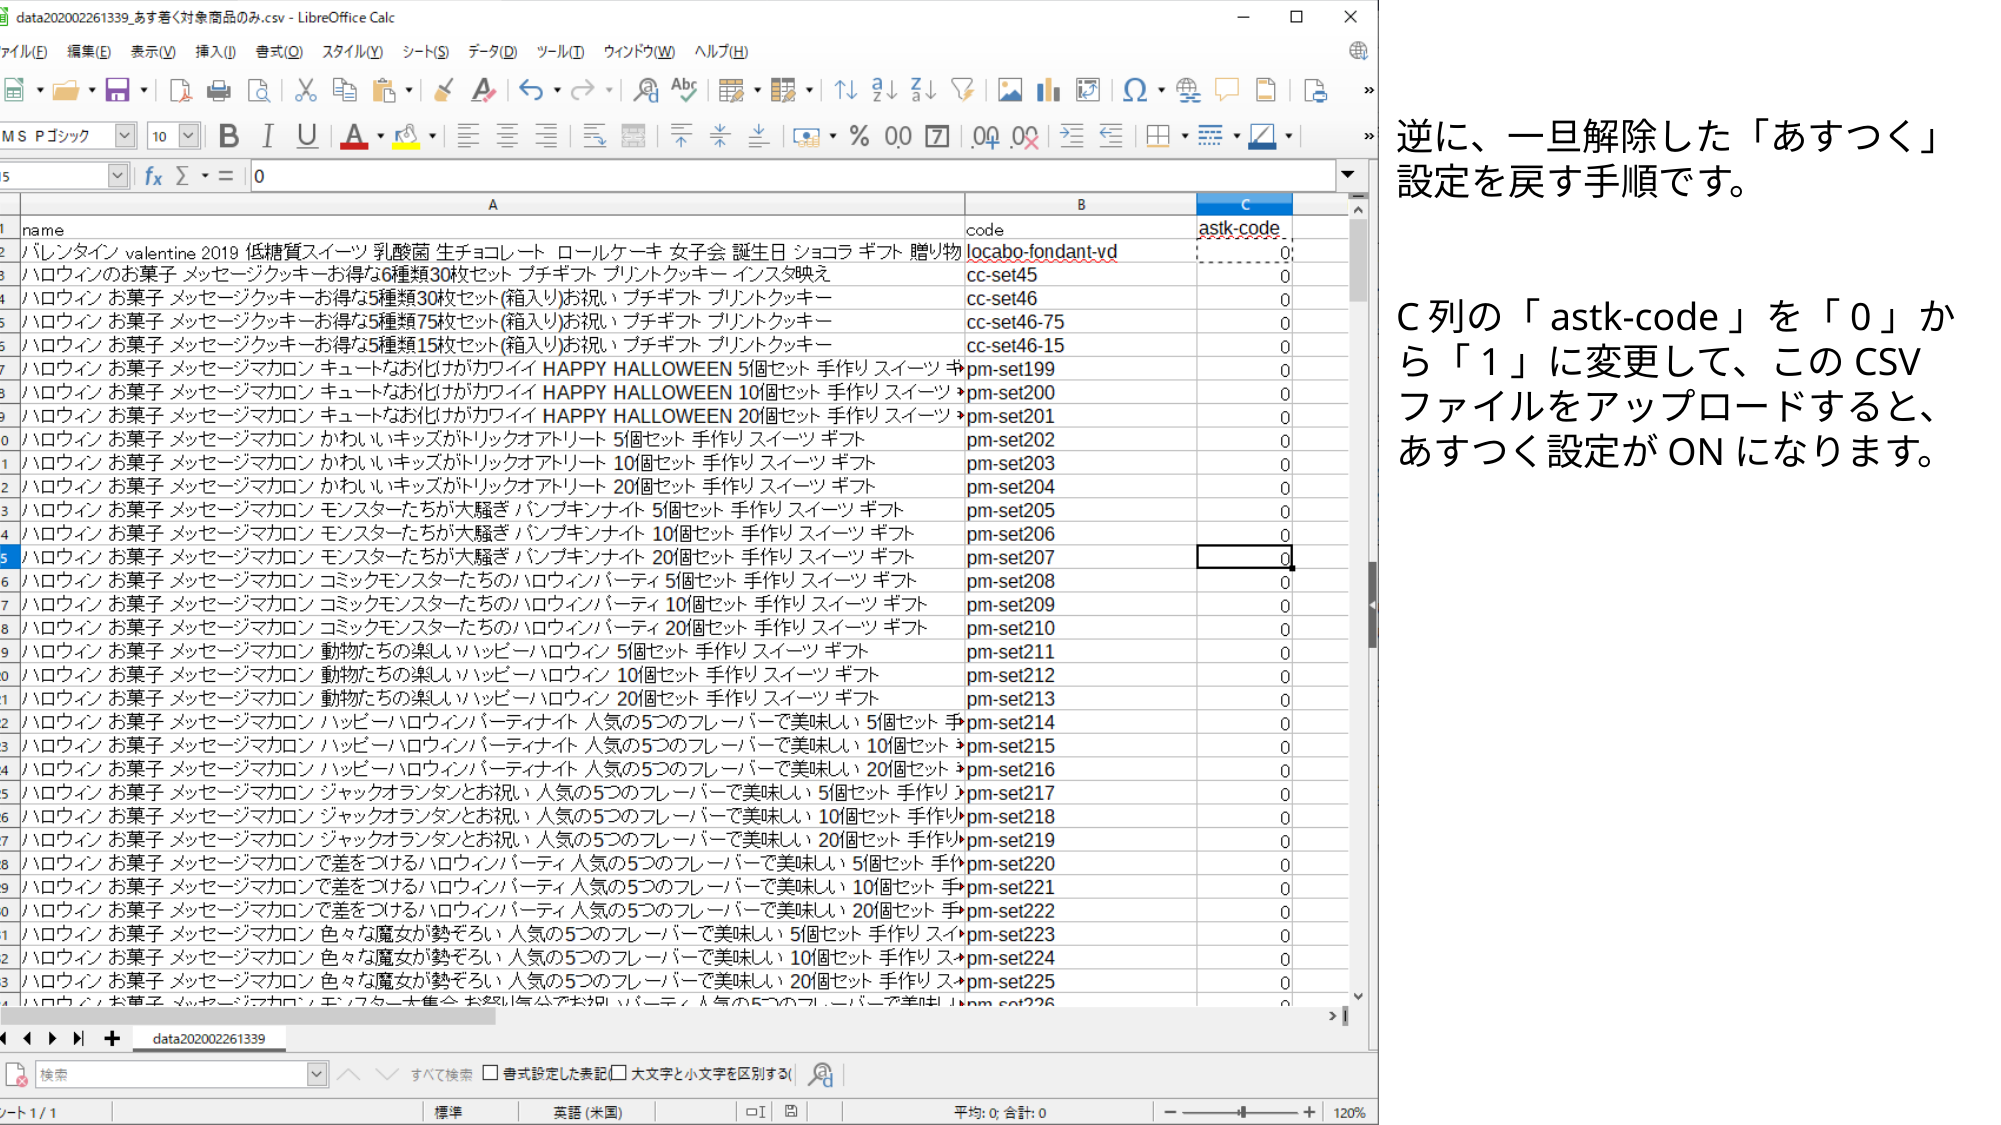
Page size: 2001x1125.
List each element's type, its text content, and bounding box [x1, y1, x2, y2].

picture [0, 0, 1379, 1125]
text_box 逆に、一旦解除した「あすつく」設定を戻す手順です。 C列の「astk-code」を「0」から「1」に変更して、このCSVファイルをアップロードすると、あすつく設定がONになります。 [1381, 105, 1983, 481]
